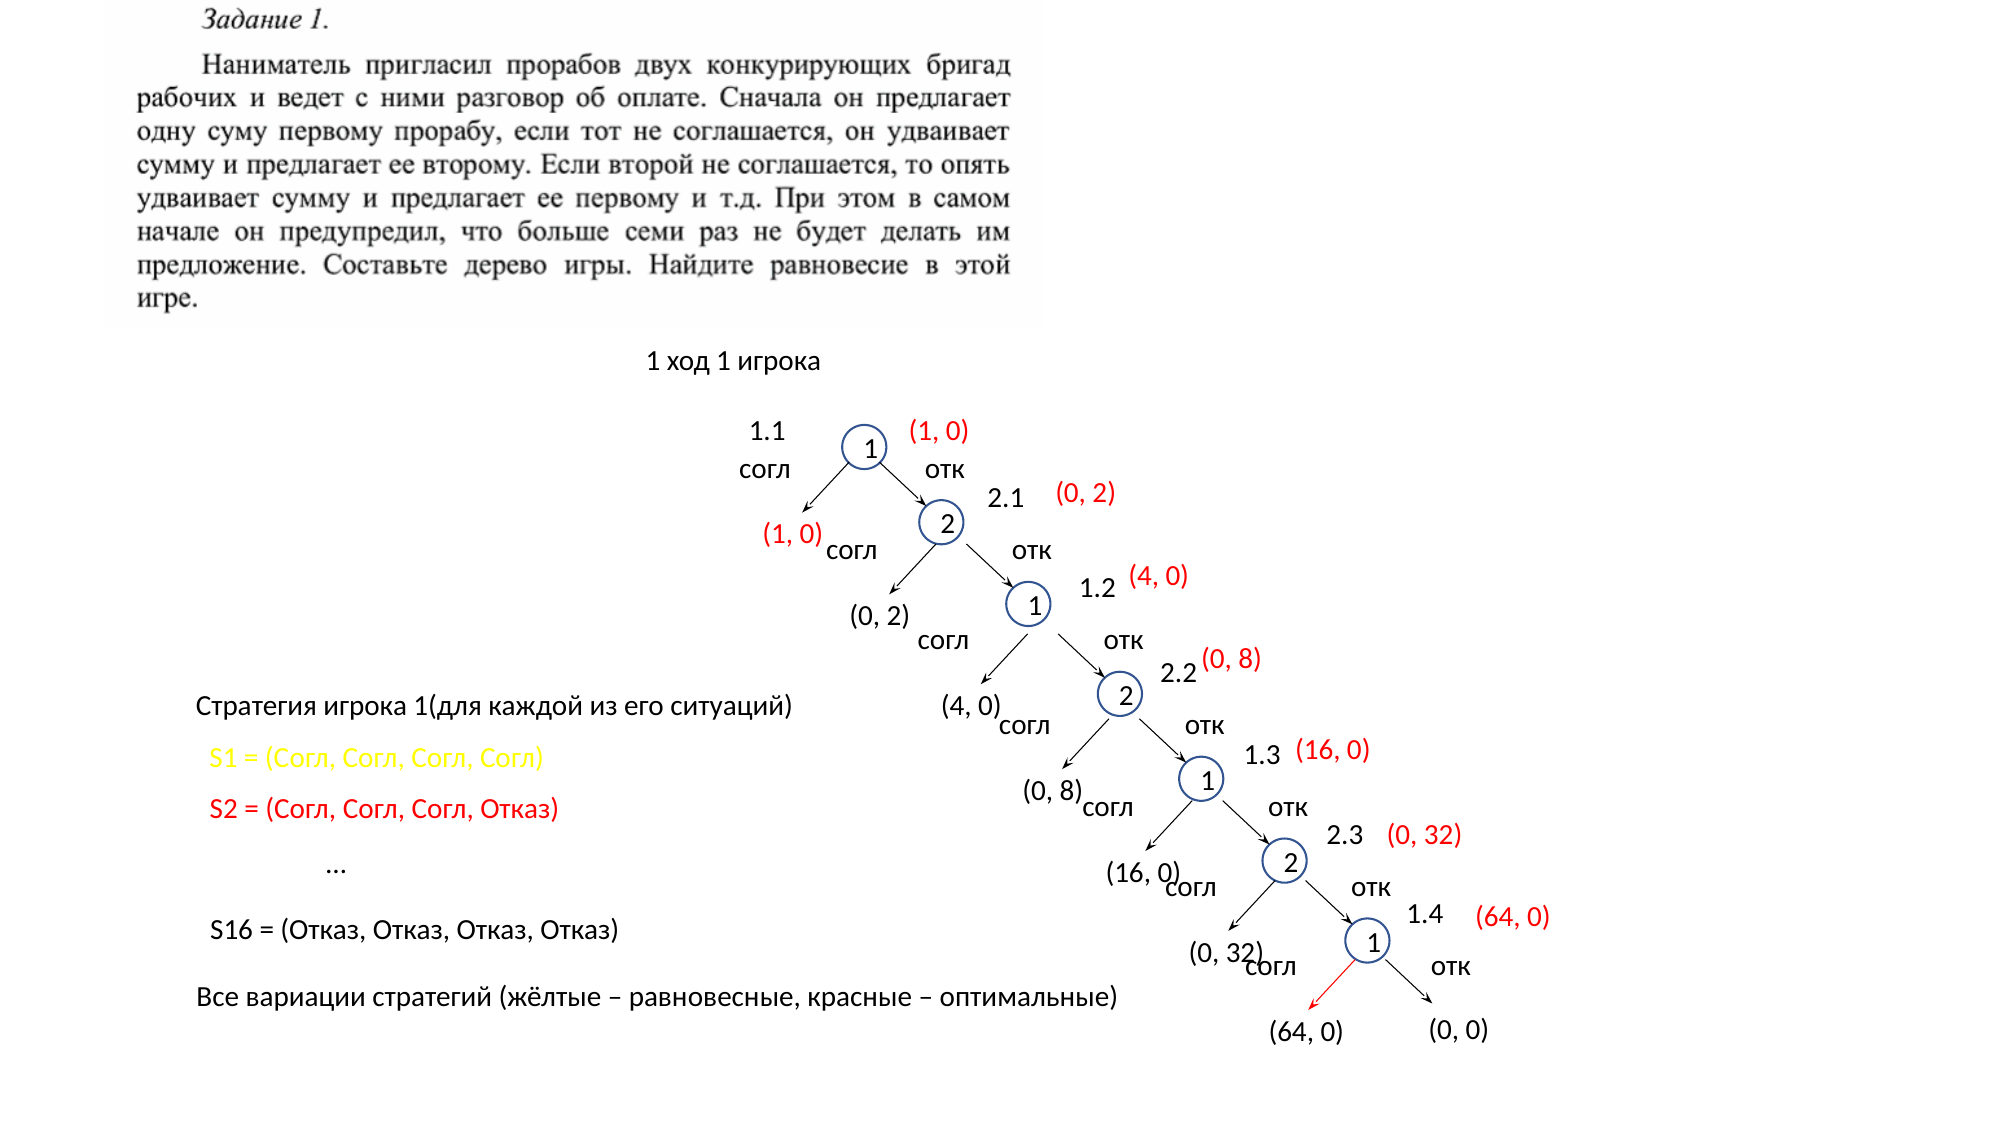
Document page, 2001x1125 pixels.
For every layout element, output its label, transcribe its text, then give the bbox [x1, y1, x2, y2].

text_box отк [997, 523, 1067, 573]
text_box Стратегия игрока 1(для каждой из его ситуаций) [181, 679, 808, 729]
text_box отк [910, 454, 980, 492]
text_box 2 [1096, 670, 1144, 717]
text_box (16, 0) [1090, 845, 1197, 896]
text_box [1062, 719, 1109, 770]
text_box 1.2 [1064, 561, 1131, 612]
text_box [1305, 880, 1353, 925]
text_box 1 [1344, 917, 1391, 964]
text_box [1228, 880, 1275, 931]
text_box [1223, 800, 1270, 845]
text_box (4, 0) [1113, 548, 1204, 599]
text_box 2.1 [972, 471, 1040, 522]
text_box 1 ход 1 игрока [630, 333, 837, 384]
text_box отк [1336, 859, 1406, 910]
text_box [879, 462, 927, 507]
text_box (0, 32) [1371, 807, 1478, 858]
text_box согл [1230, 938, 1312, 989]
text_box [1308, 959, 1355, 1010]
text_box 1.3 [1228, 728, 1296, 778]
text_box 2 [918, 499, 965, 546]
text_box … [194, 836, 538, 887]
text_box 2.3 [1311, 807, 1371, 858]
text_box (0, 8) [1007, 763, 1098, 814]
text_box согл [724, 441, 806, 492]
text_box согл [1150, 859, 1232, 910]
text_box (0, 32) [1173, 925, 1280, 976]
text_box 2.2 [1145, 646, 1213, 696]
text_box (64, 0) [1460, 890, 1566, 940]
text_box отк [1088, 613, 1159, 663]
text_box 2 [1261, 837, 1308, 884]
text_box (16, 0) [1280, 722, 1386, 773]
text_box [1058, 634, 1105, 678]
text_box 1 [1178, 755, 1225, 802]
text_box 1.4 [1391, 887, 1459, 937]
text_box 1 [841, 423, 888, 471]
text_box (0, 8) [1186, 631, 1277, 682]
text_box (1, 0) [893, 403, 985, 454]
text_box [802, 462, 849, 513]
text_box согл [1067, 779, 1149, 830]
text_box согл [984, 698, 1066, 748]
text_box (64, 0) [1253, 1004, 1359, 1055]
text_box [889, 544, 936, 595]
text_box S2 = (Cогл, Согл, Согл, Отказ) [194, 781, 575, 832]
text_box согл [811, 523, 893, 573]
text_box (0, 0) [1413, 1002, 1505, 1053]
text_box (4, 0) [926, 679, 1017, 729]
text_box отк [1416, 938, 1486, 989]
text_box S16 = (Отказ, Отказ, Отказ, Отказ) [195, 902, 635, 953]
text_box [1145, 800, 1192, 851]
text_box (0, 2) [1040, 466, 1131, 516]
text_box Все вариации стратегий (жёлтые – равновесные, красные – оптимальные) [181, 970, 1134, 1021]
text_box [1139, 719, 1187, 763]
text_box (1, 0) [747, 507, 839, 558]
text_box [980, 634, 1028, 685]
picture [104, 0, 1043, 329]
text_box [966, 544, 1014, 588]
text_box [1385, 959, 1433, 1004]
text_box (0, 2) [834, 589, 926, 639]
text_box отк [1253, 779, 1323, 830]
text_box согл [902, 613, 985, 663]
text_box 1.1 [734, 404, 801, 441]
text_box S1 = (Cогл, Согл, Согл, Согл) [194, 731, 559, 781]
text_box отк [1170, 698, 1240, 748]
text_box 1 [1005, 580, 1052, 628]
